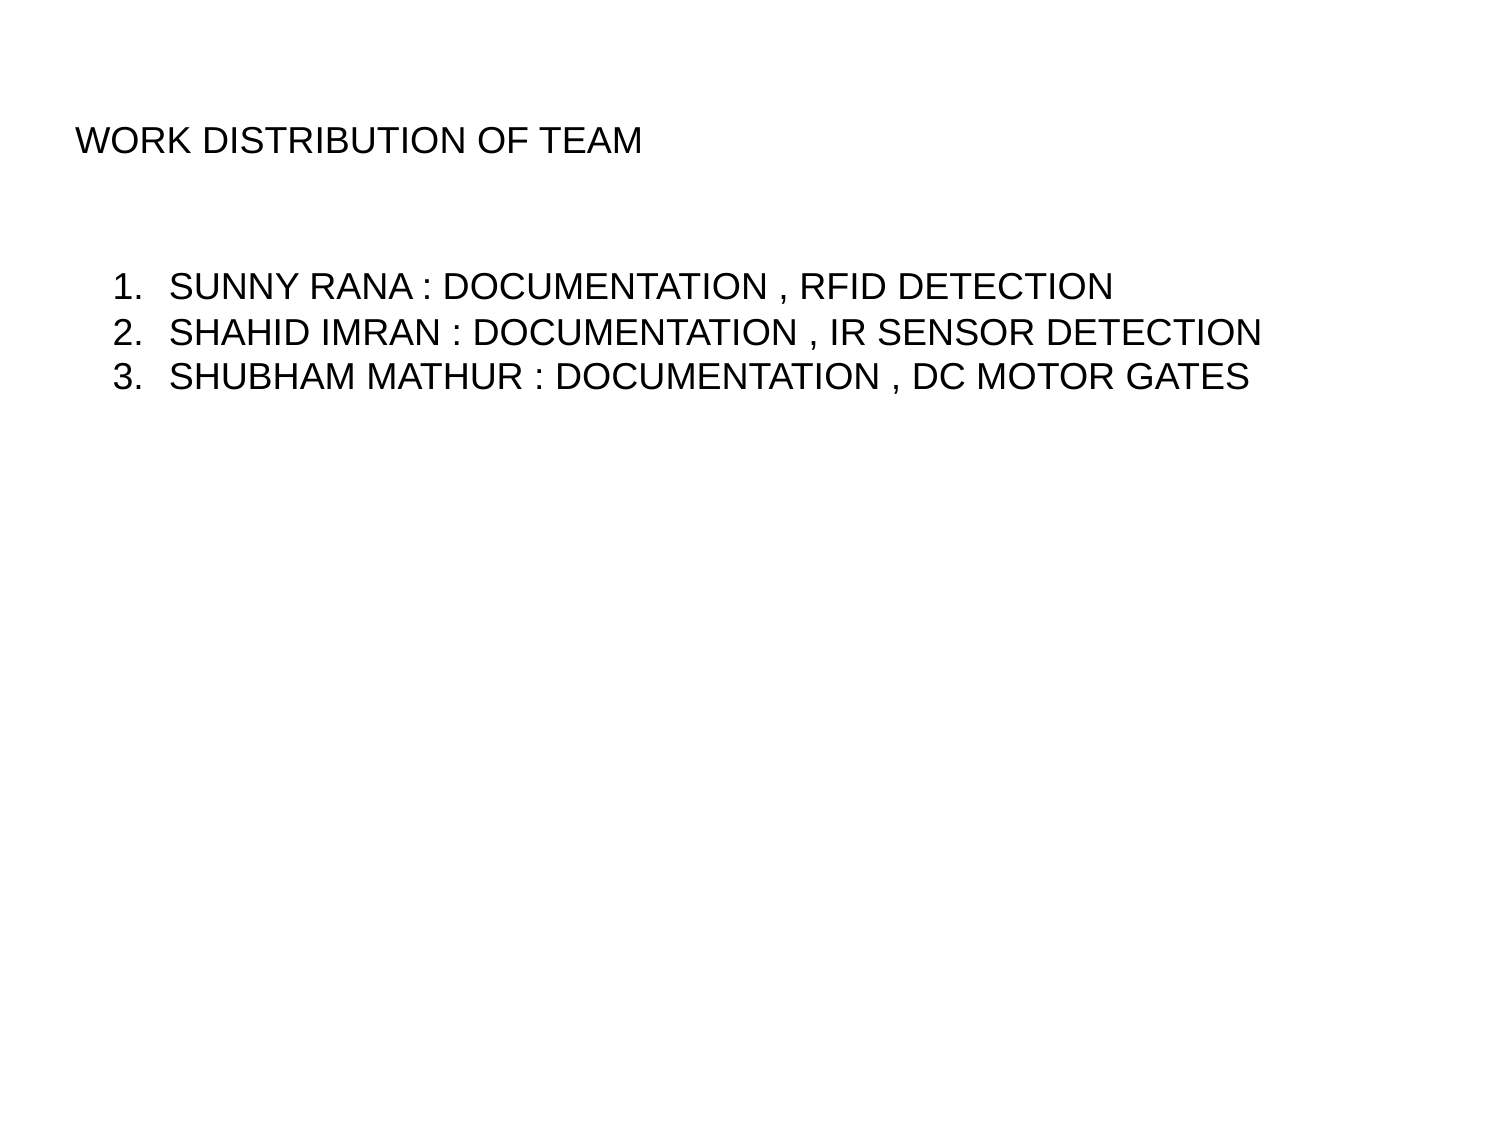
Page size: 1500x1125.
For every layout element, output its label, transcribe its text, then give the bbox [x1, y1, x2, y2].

title WORK DISTRIBUTION OF TEAM [75, 45, 1425, 233]
list SUNNY RANA : DOCUMENTATION , RFID DETECTION SHAHID IMRAN : DOCUMENTATION , IR SENSOR DETECTION SHUBHAM MATHUR : DOCUMENTATION , DC MOTOR GATES [75, 262, 1425, 1005]
